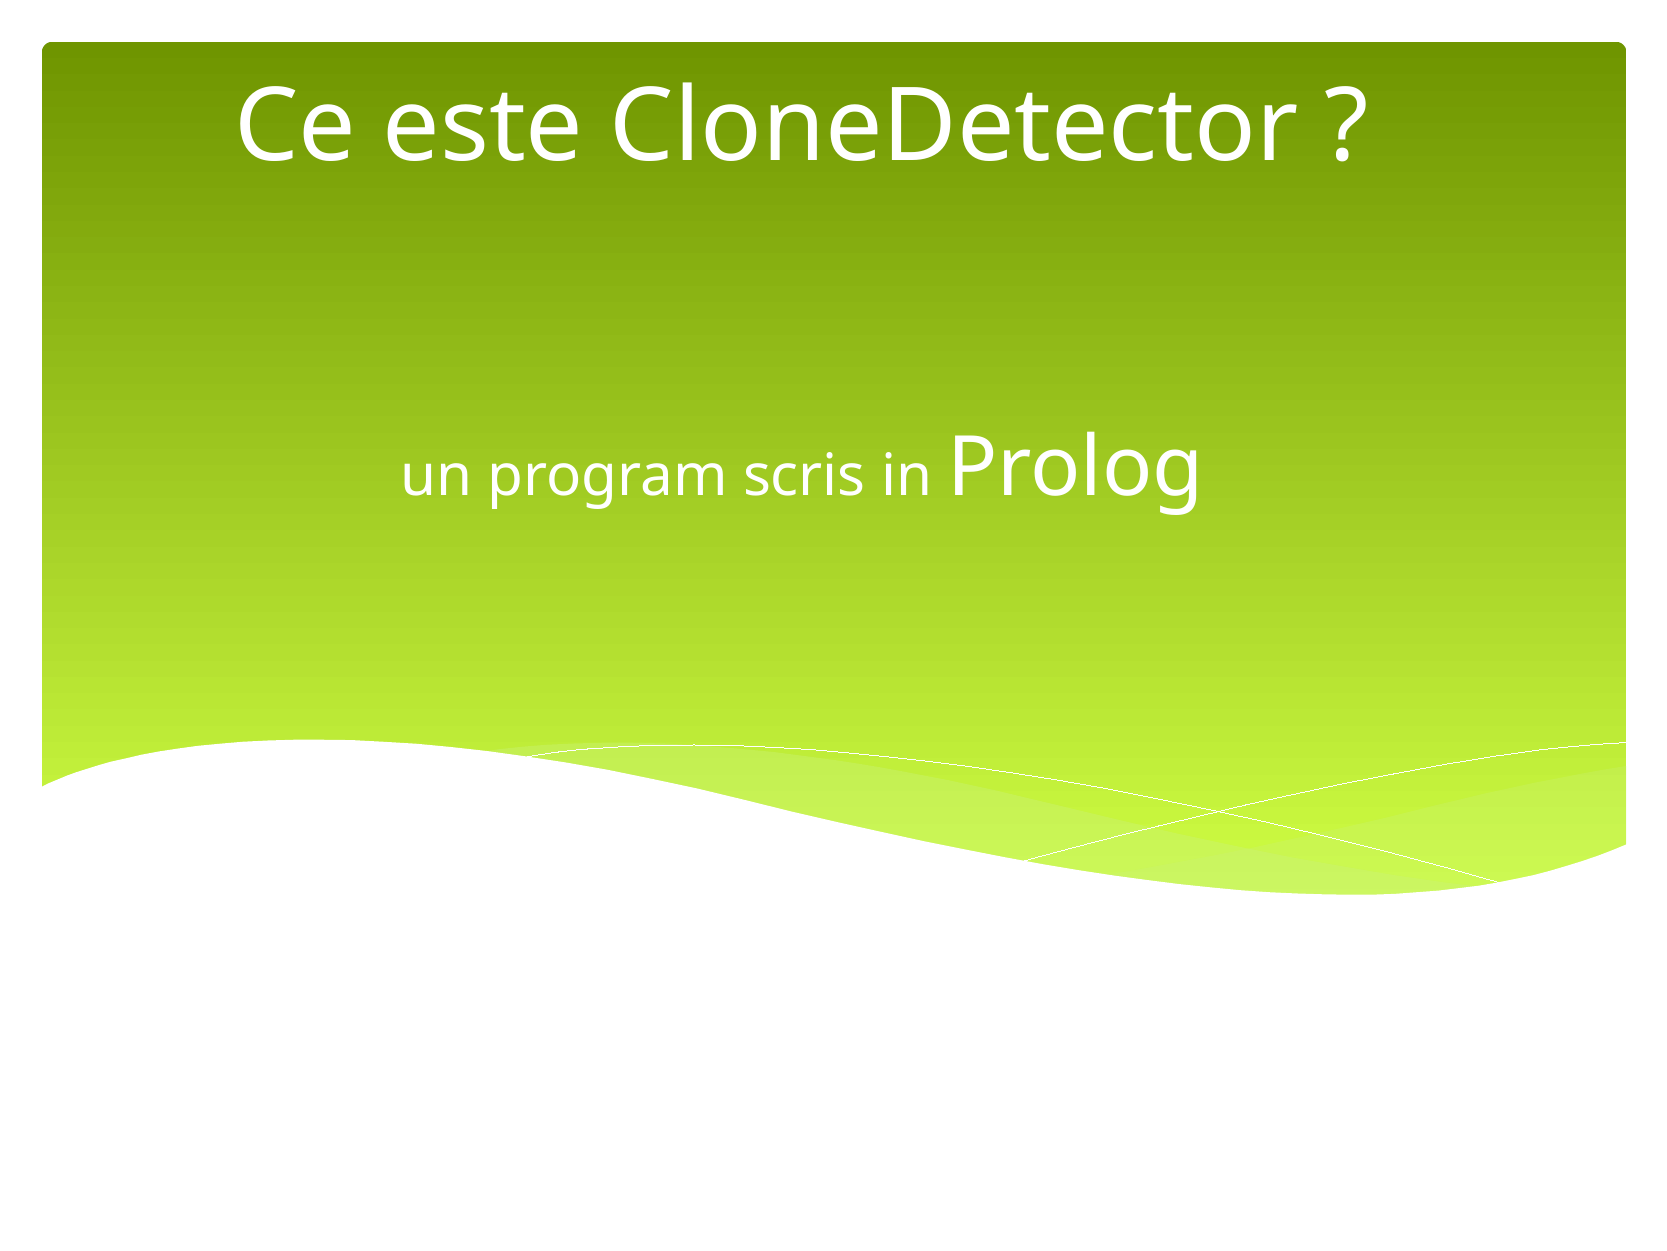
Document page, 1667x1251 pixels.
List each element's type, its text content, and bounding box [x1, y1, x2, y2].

list un program scris in Prolog [83, 262, 1534, 663]
title Ce este CloneDetector ? [108, 50, 1496, 238]
